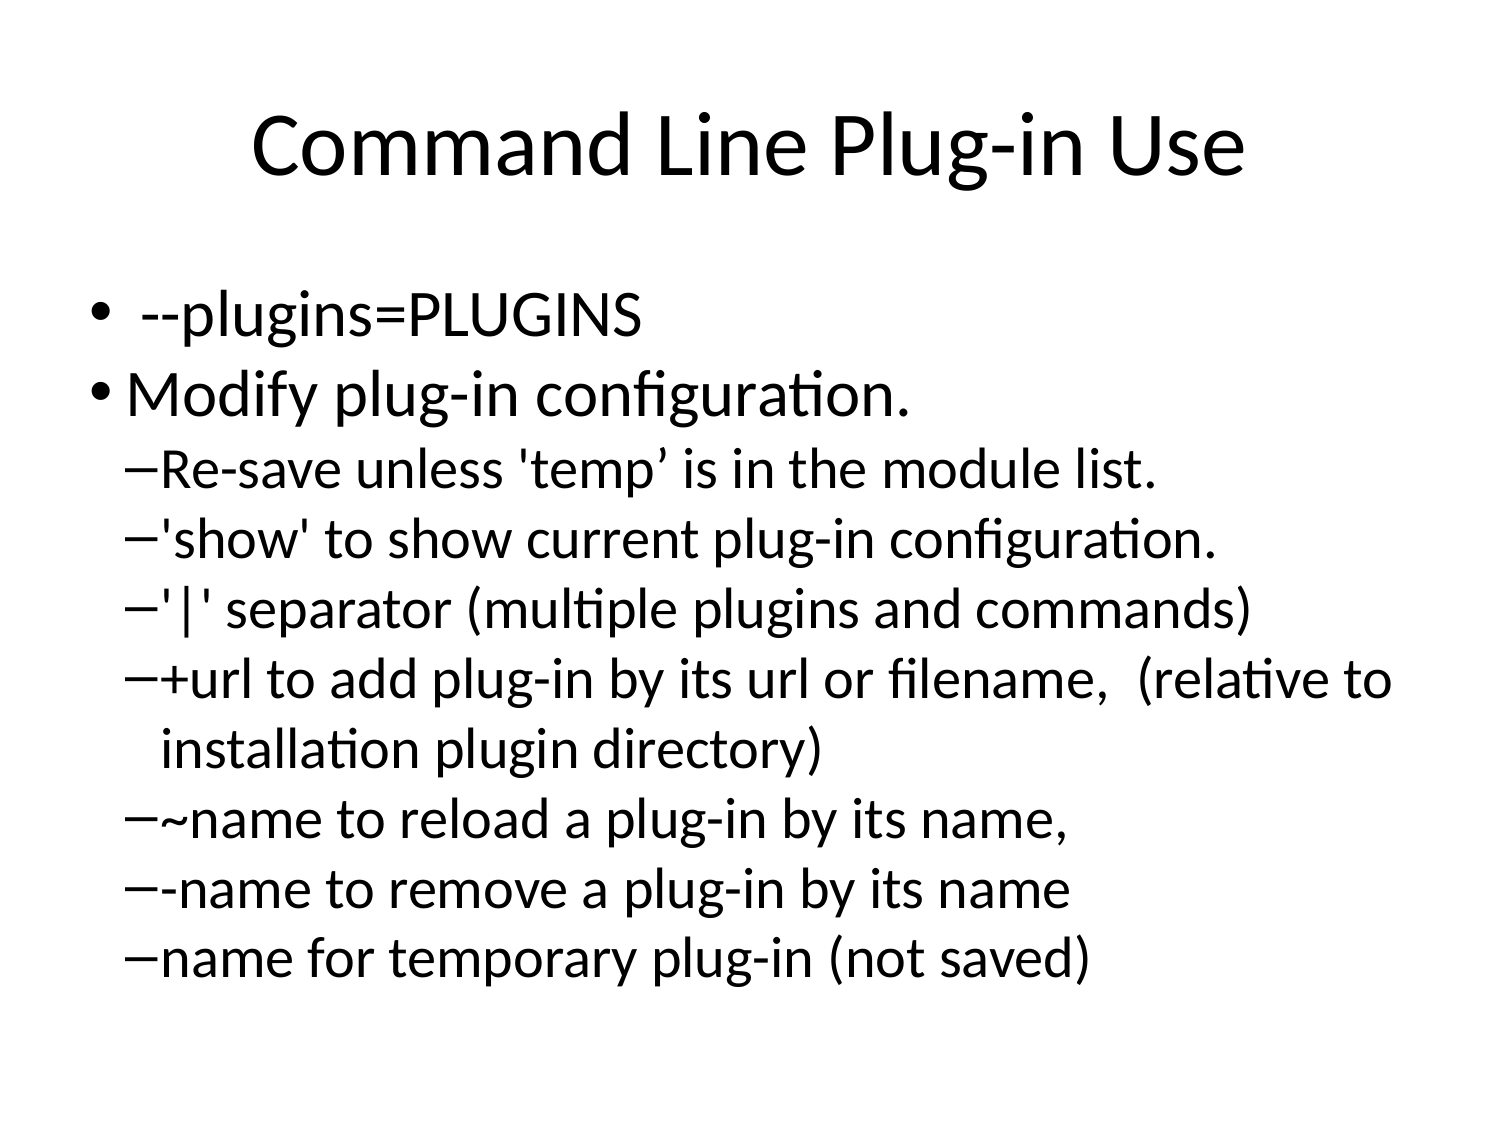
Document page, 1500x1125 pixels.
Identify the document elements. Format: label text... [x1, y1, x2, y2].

text_box Command Line Plug-in Use [75, 45, 1425, 233]
text_box --plugins=PLUGINS Modify plug-in configuration. Re-save unless 'temp’ is in the module list. 'show' to show current plug-in configuration. '|' separator (multiple plugins and commands) +url to add plug-in by its url or filename, (relative to installation plugin directory) ~name to reload a plug-in by its name, -name to remove a plug-in by its name name for temporary plug-in (not saved) [75, 262, 1425, 1005]
